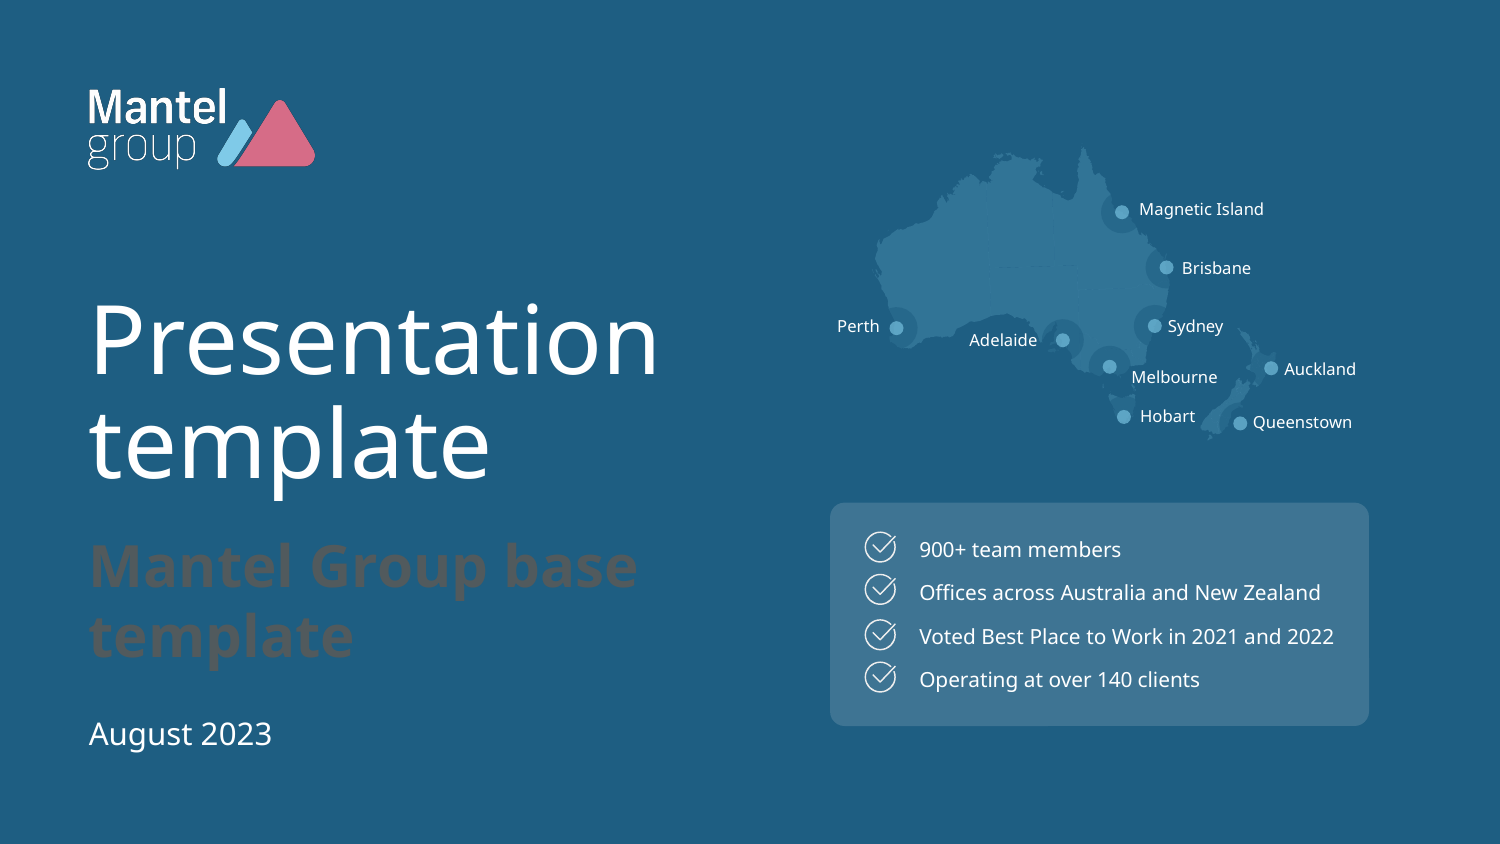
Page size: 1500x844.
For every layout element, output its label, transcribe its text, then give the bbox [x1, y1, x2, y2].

subtitle August 2023 [73, 691, 612, 770]
subtitle Mantel Group base template [73, 513, 760, 679]
picture [88, 88, 315, 147]
title Presentation template [73, 147, 760, 513]
